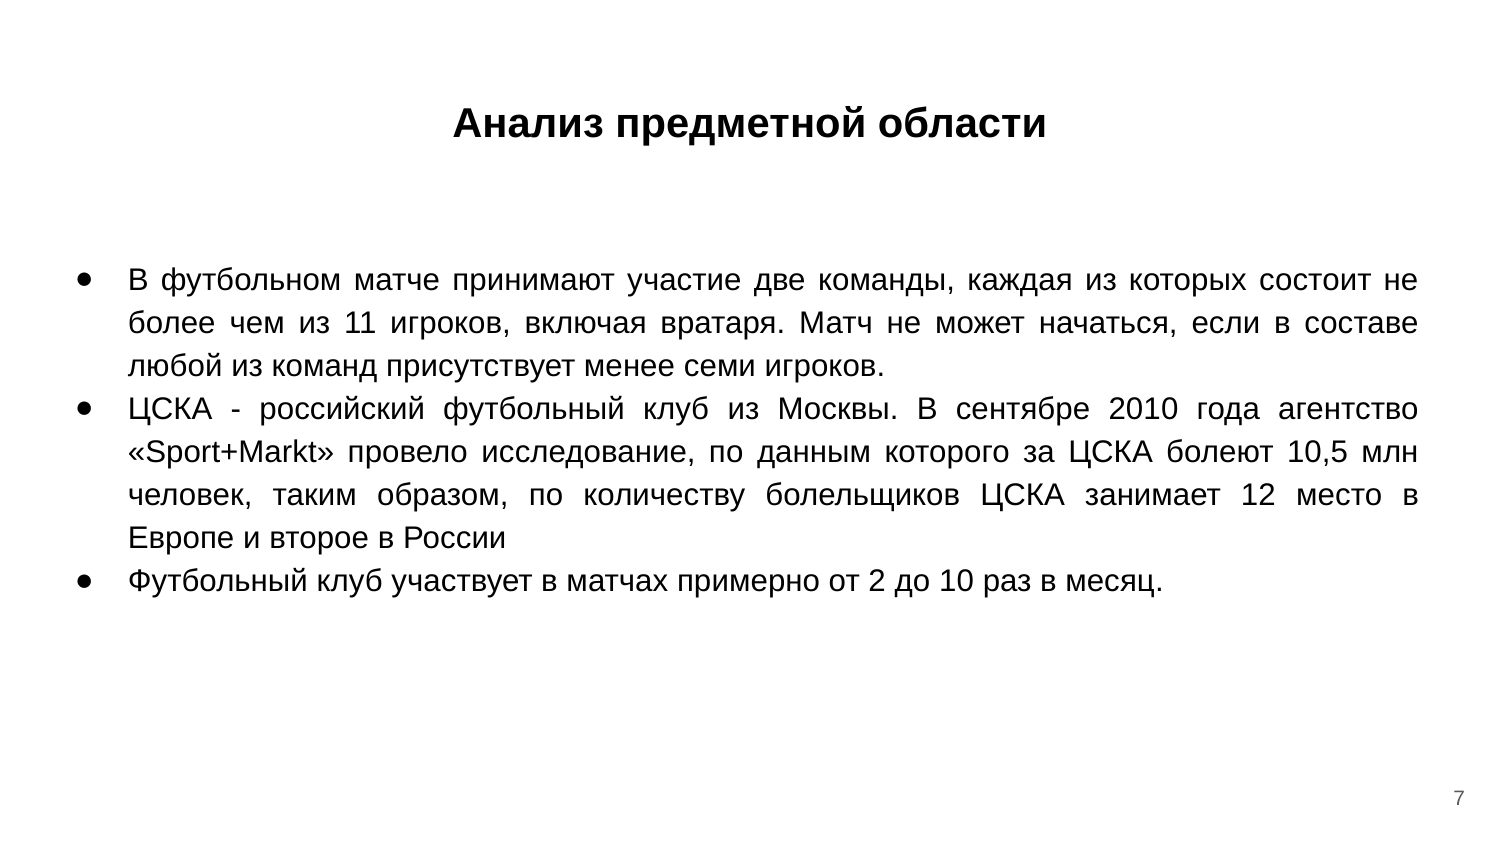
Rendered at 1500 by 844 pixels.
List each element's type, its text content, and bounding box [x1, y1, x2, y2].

slide_number ‹#› [1389, 764, 1480, 830]
title Анализ предметной области [51, 72, 1449, 167]
list В футбольном матче принимают участие две команды, каждая из которых состоит не более чем из 11 игроков, включая вратаря. Матч не может начаться, если в составе любой из команд присутствует менее семи игроков. ЦСКА - российский футбольный клуб из Москвы. В сентябре 2010 года агентство «Sport+Markt» провело исследование, по данным которого за ЦСКА болеют 10,5 млн человек, таким образом, по количеству болельщиков ЦСКА занимает 12 место в Европе и второе в России Футбольный клуб участвует в матчах примерно от 2 до 10 раз в месяц. [37, 238, 1436, 646]
